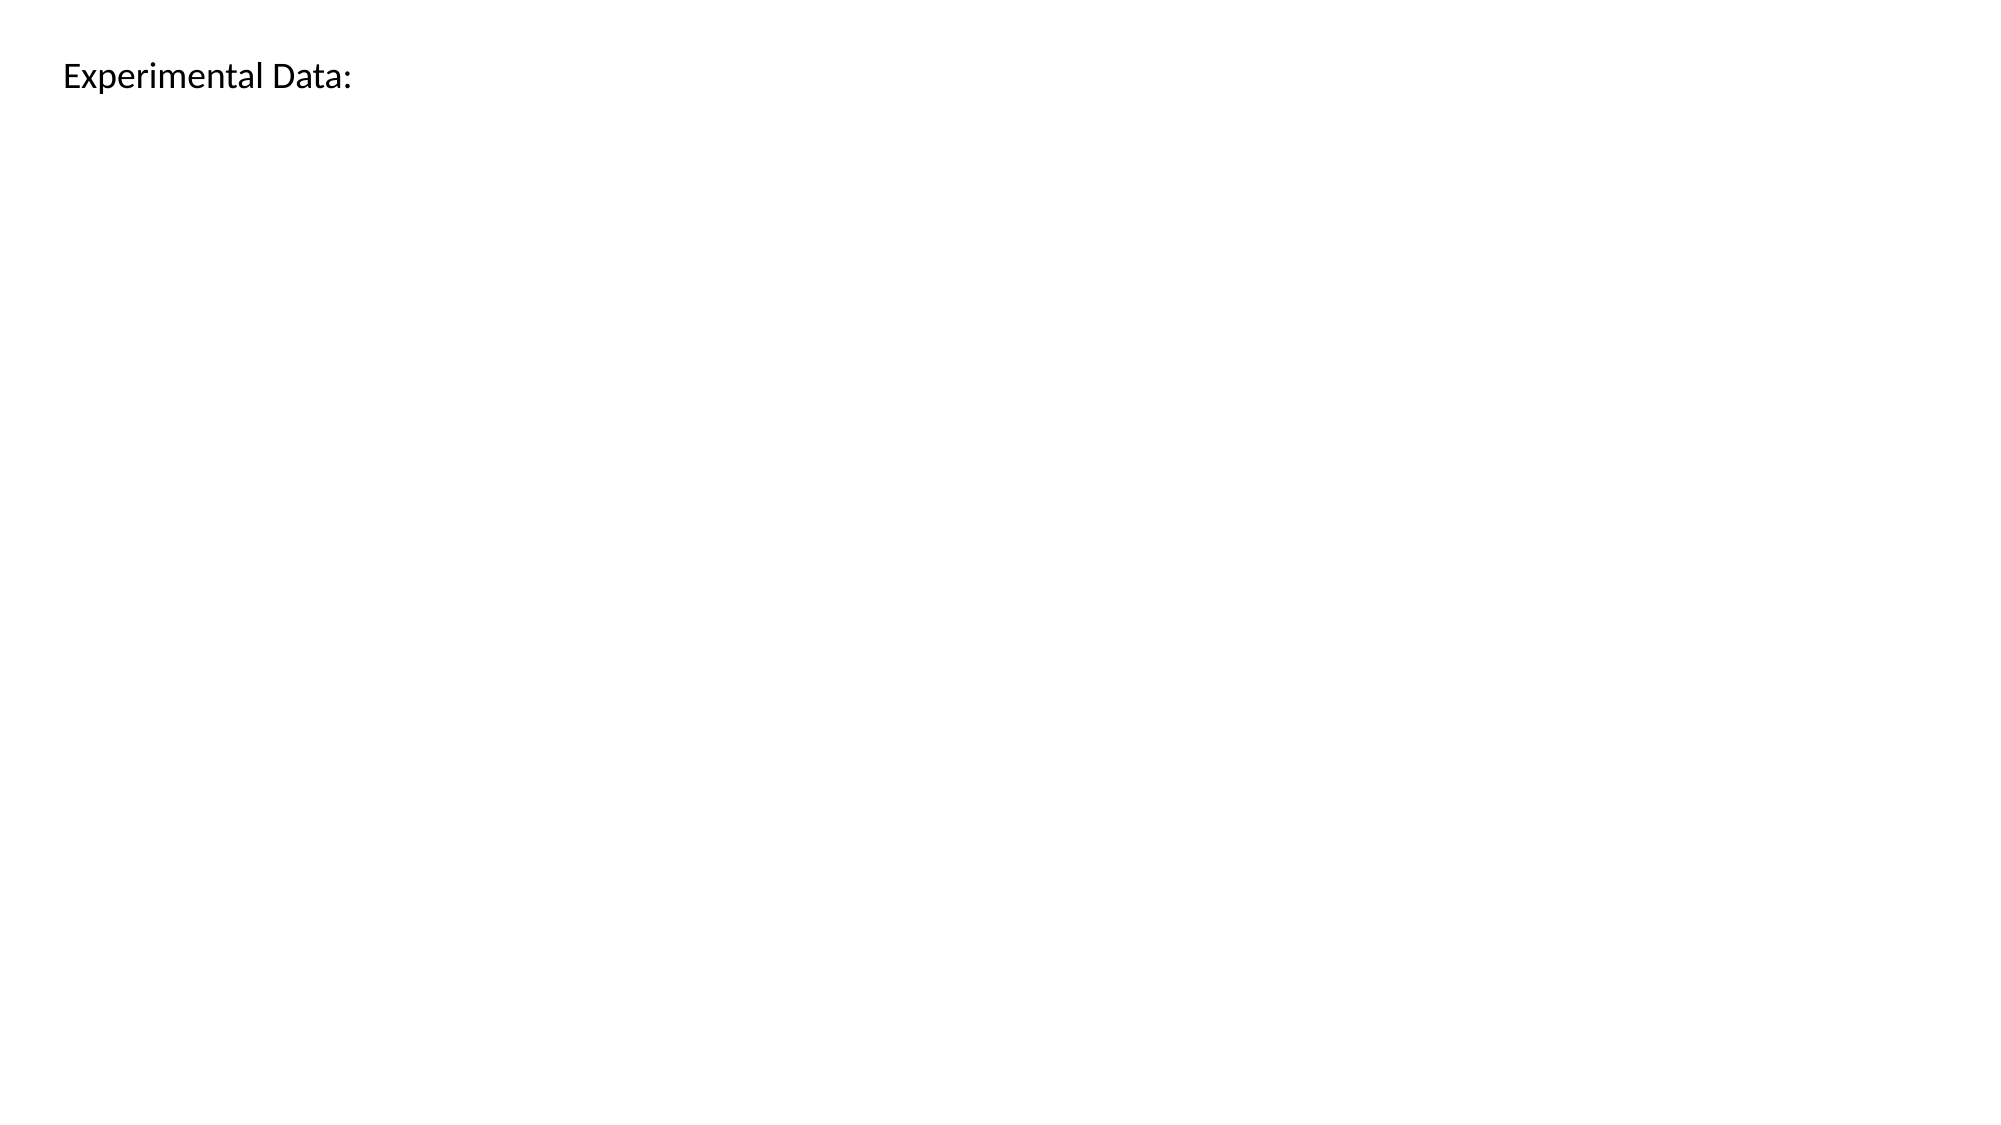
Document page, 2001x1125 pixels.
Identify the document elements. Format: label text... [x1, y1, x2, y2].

text_box Experimental Data: [48, 43, 369, 104]
